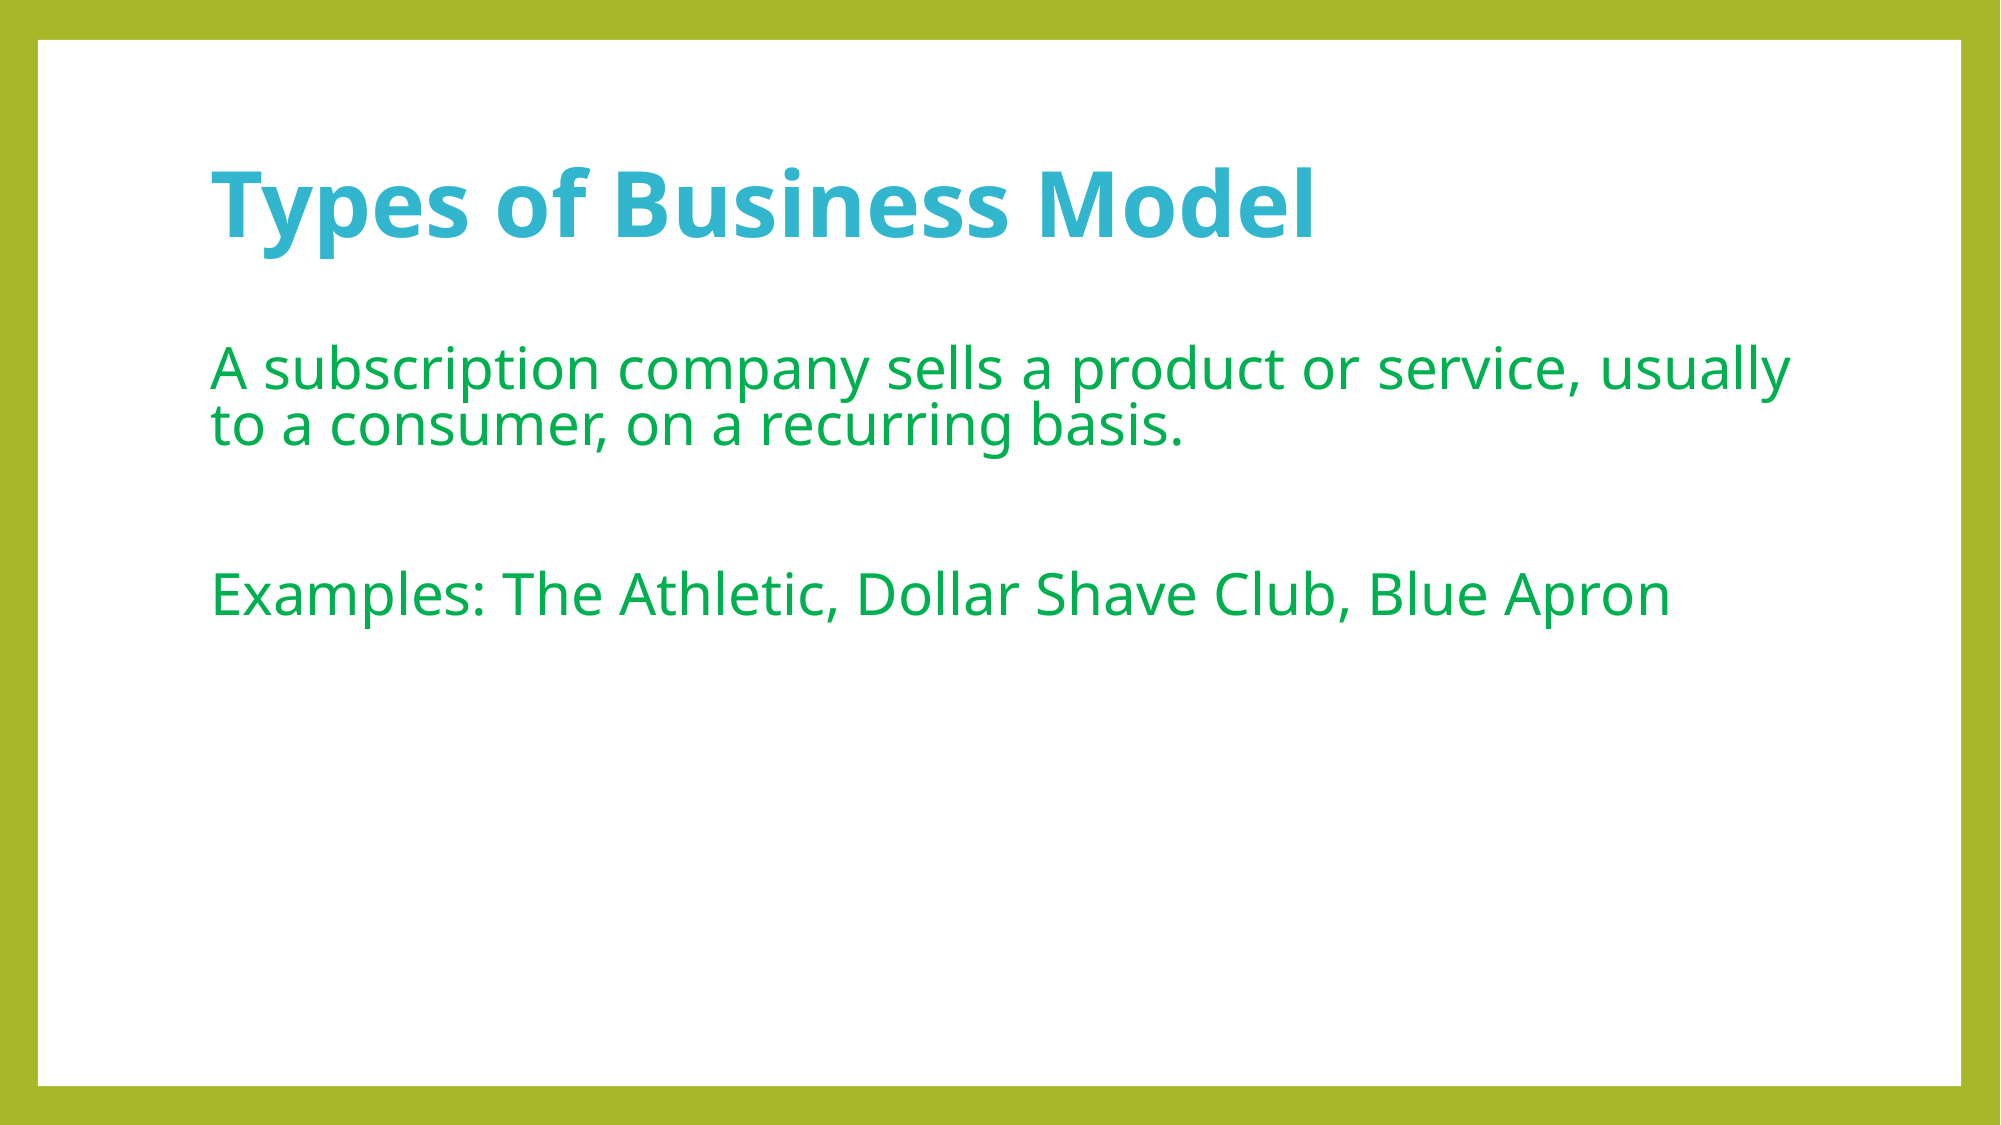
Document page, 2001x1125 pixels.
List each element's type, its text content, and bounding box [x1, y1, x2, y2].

list A subscription company sells a product or service, usually to a consumer, on a recurring basis. Examples: The Athletic, Dollar Shave Club, Blue Apron [187, 337, 1808, 1000]
title Types of Business Model [187, 99, 1808, 323]
